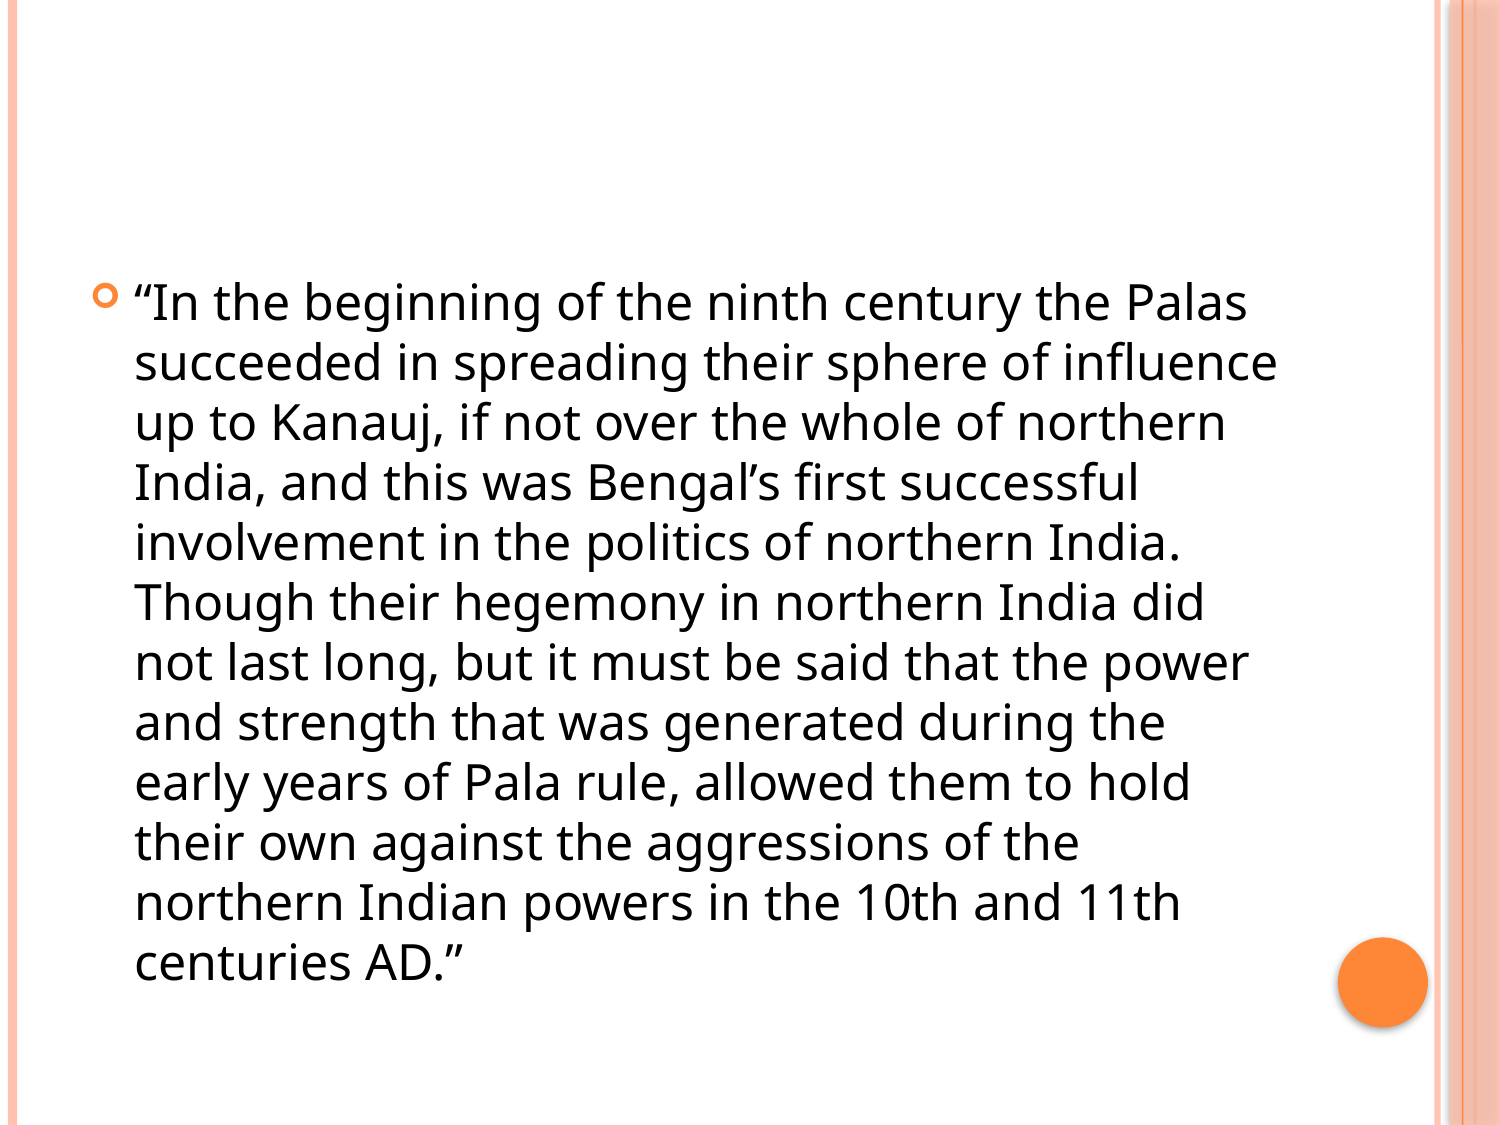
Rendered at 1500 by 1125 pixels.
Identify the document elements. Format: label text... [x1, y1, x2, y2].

list “In the beginning of the ninth century the Palas succeeded in spreading their sphere of influence up to Kanauj, if not over the whole of northern India, and this was Bengal’s first successful involvement in the politics of northern India. Though their hegemony in northern India did not last long, but it must be said that the power and strength that was generated during the early years of Pala rule, allowed them to hold their own against the aggressions of the northern Indian powers in the 10th and 11th centuries AD.” [75, 262, 1300, 1062]
